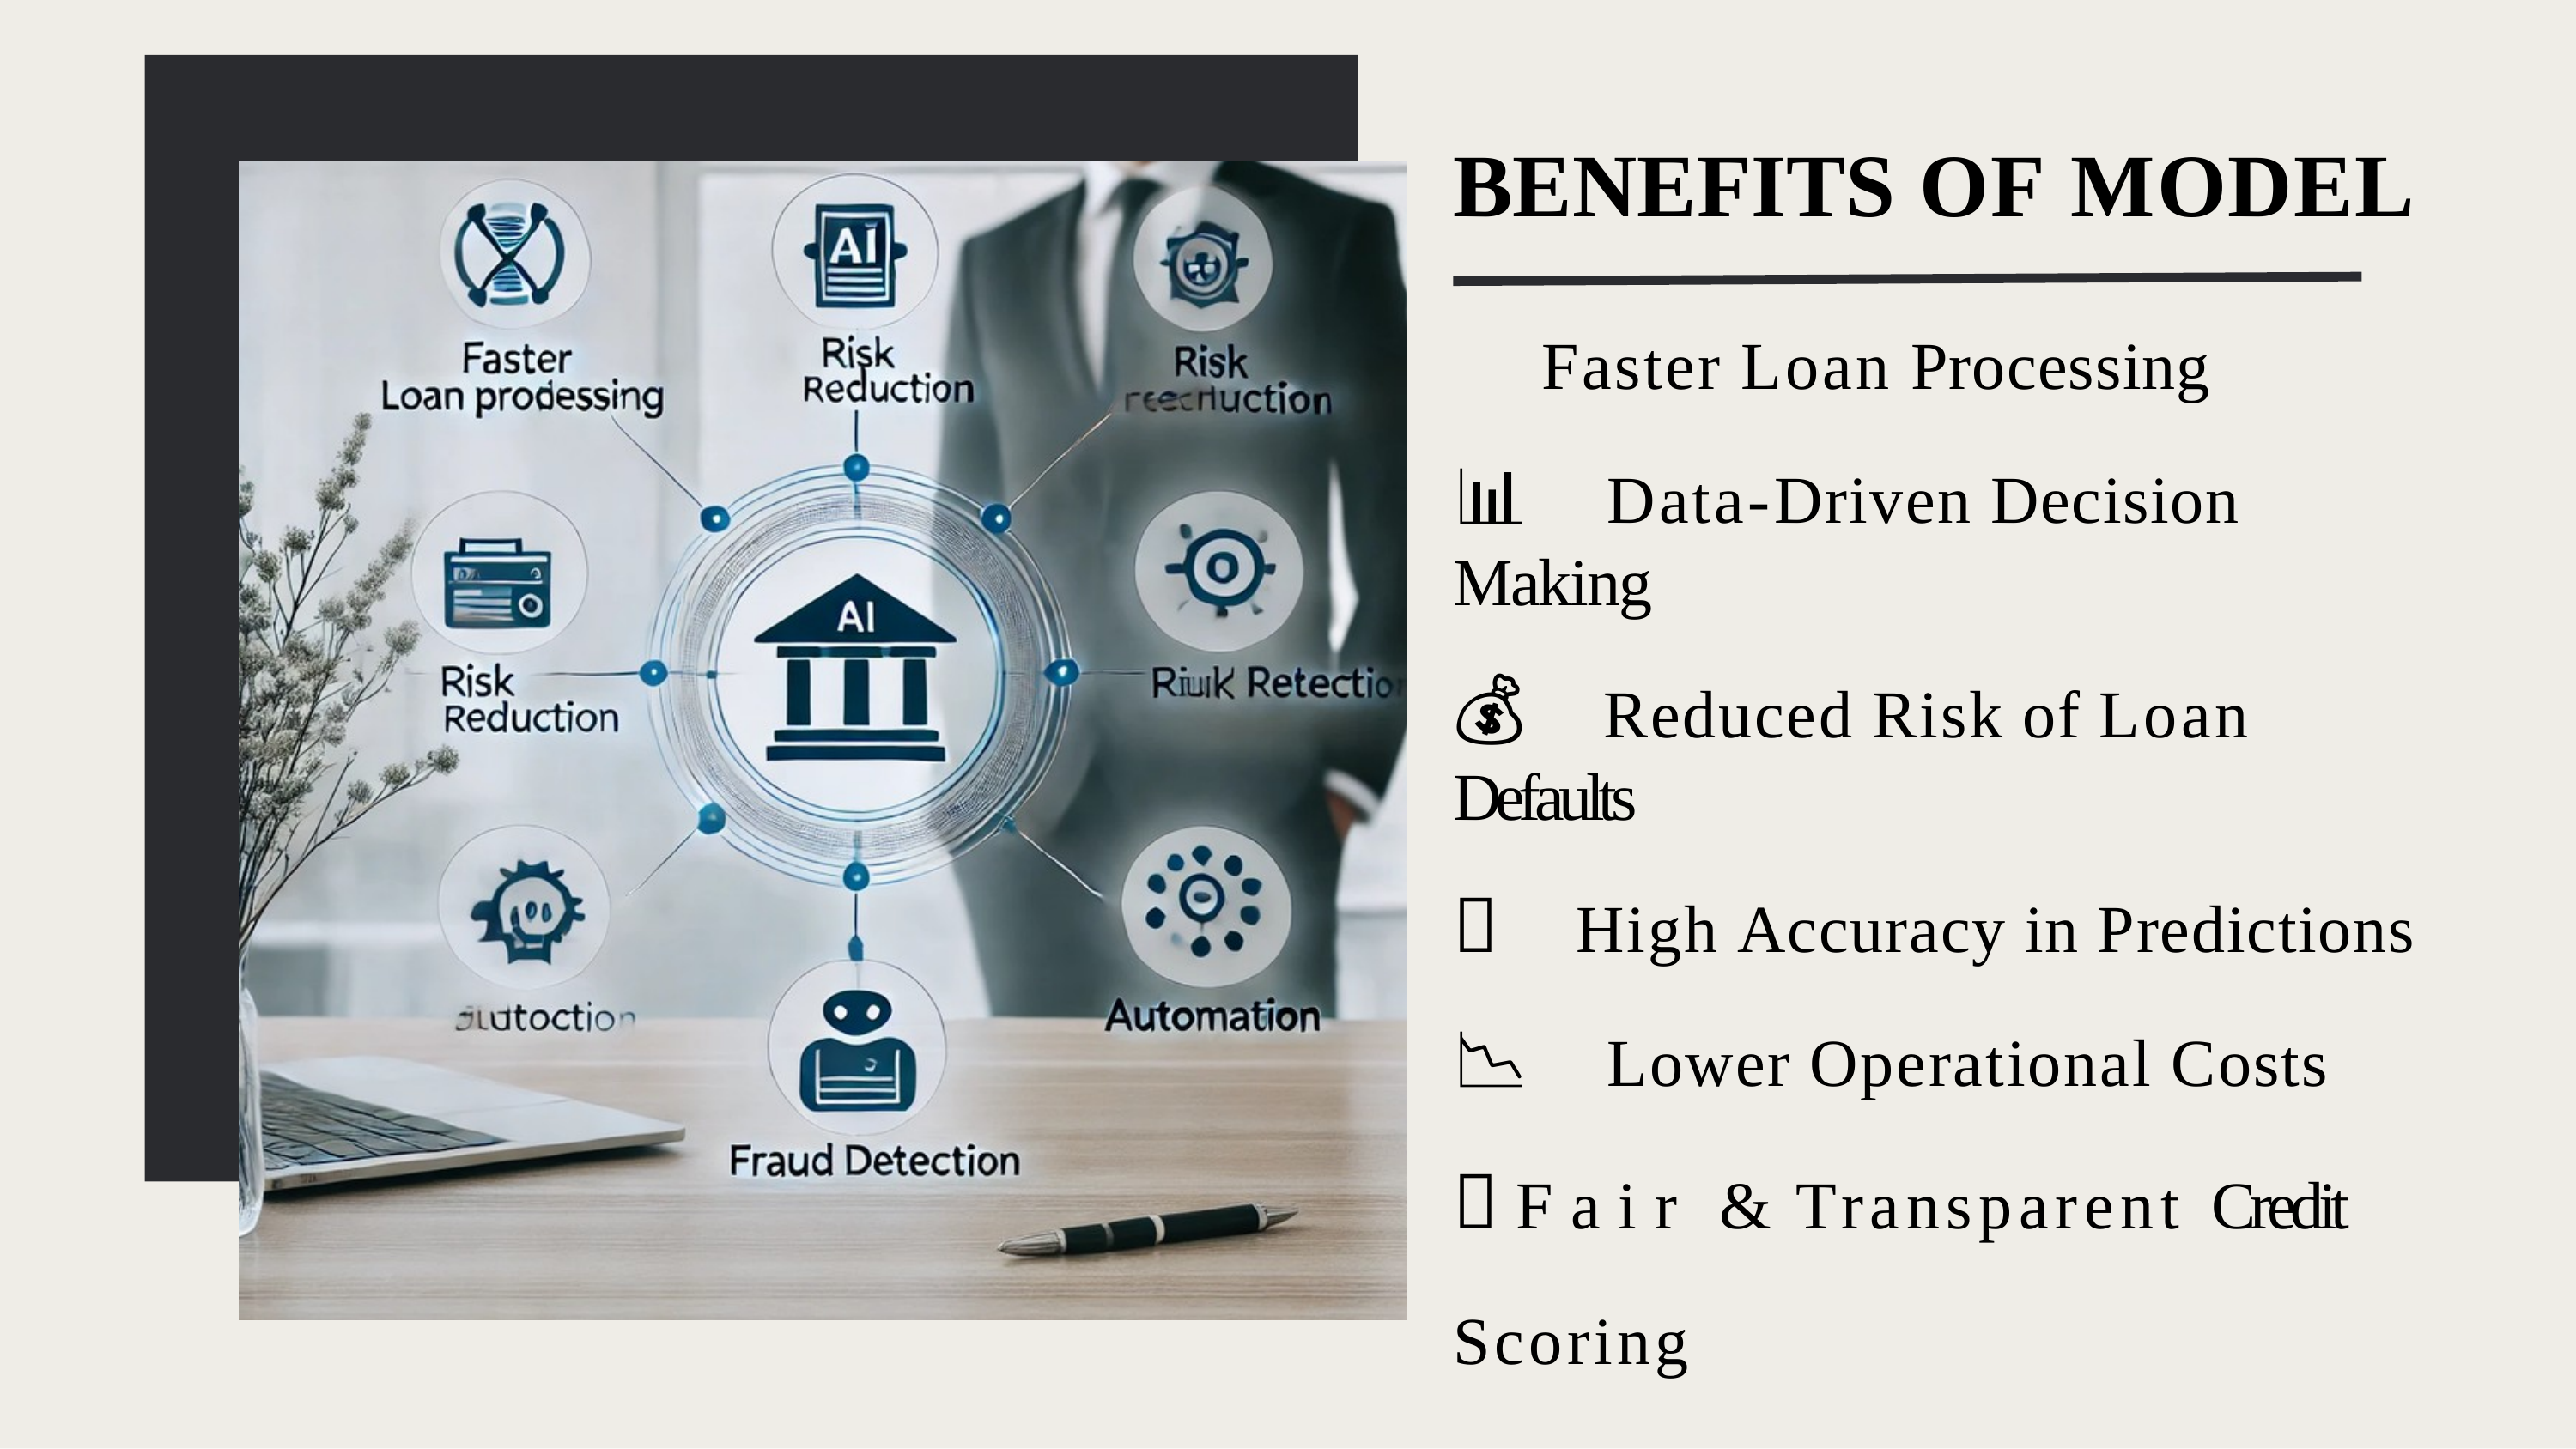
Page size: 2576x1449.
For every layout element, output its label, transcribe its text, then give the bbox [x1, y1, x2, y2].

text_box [144, 54, 1407, 1321]
title BENEFITS OF MODEL [1451, 125, 2428, 370]
text_box 🚀 Faster Loan Processing 📊 Data-Driven Decision Making 💰 Reduced Risk of Loan Defaults 🎯 High Accuracy in Predictions 📉 Lower Operational Costs 👥Fair & Transparent Credit Scoring [1451, 269, 2453, 1379]
